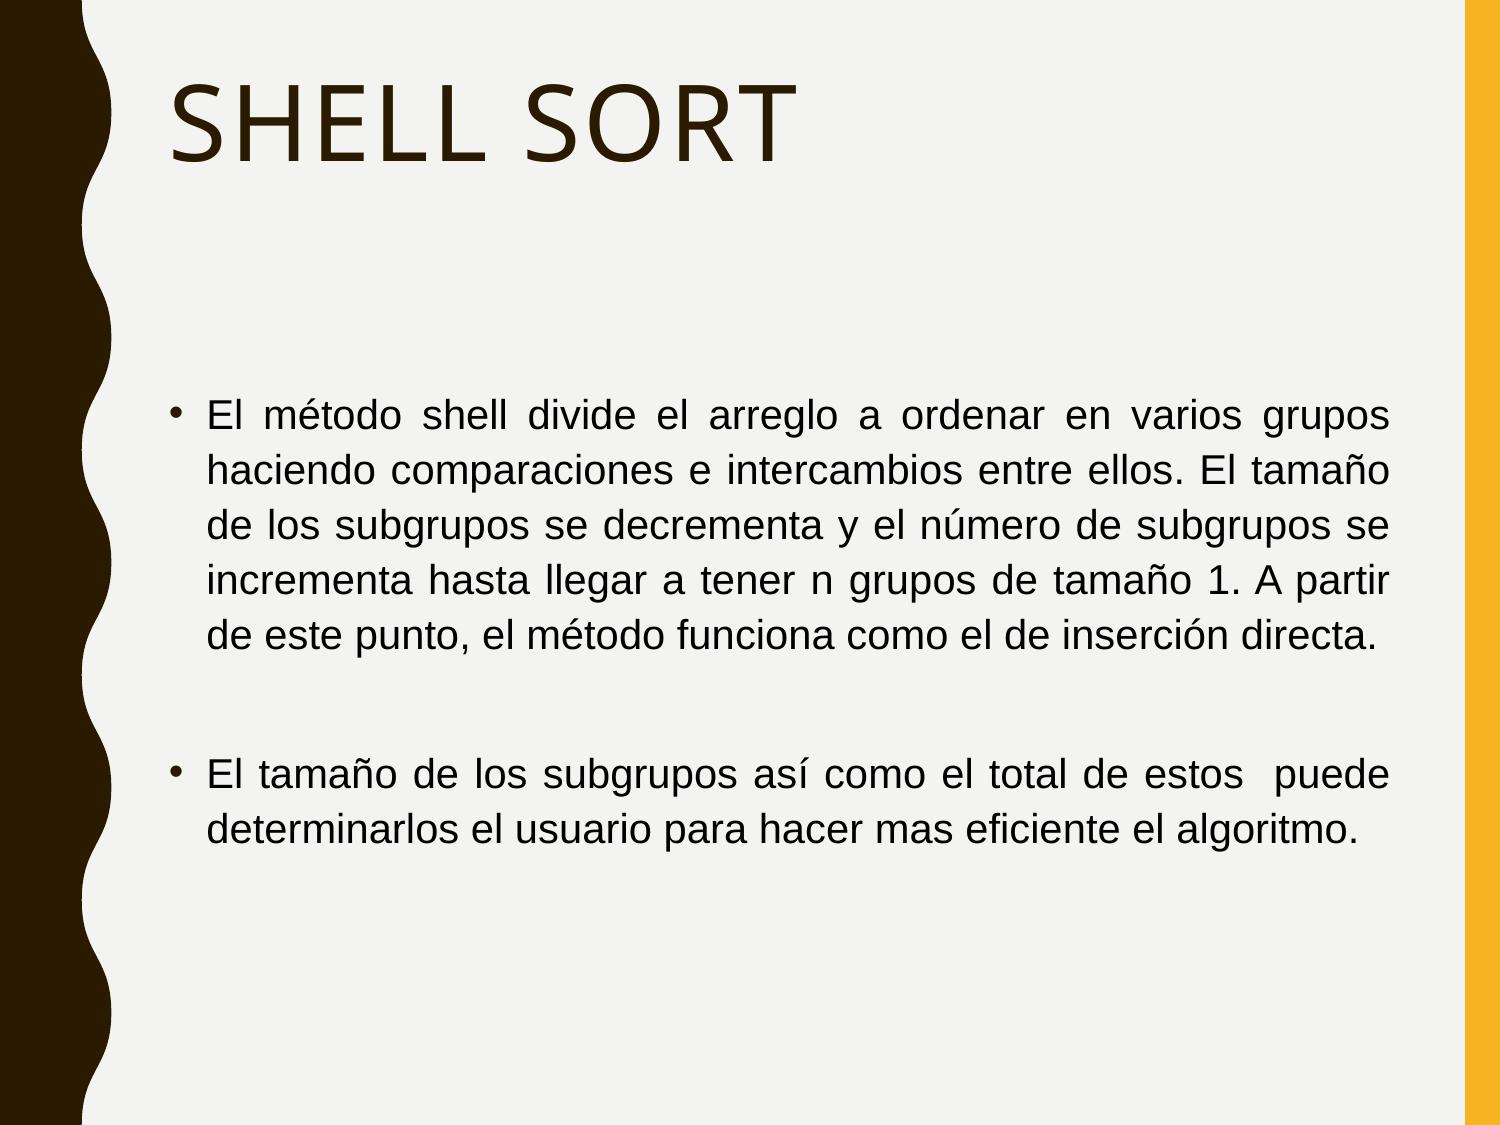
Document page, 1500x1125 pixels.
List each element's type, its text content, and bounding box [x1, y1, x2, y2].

title Shell sort [154, 62, 1407, 308]
list El método shell divide el arreglo a ordenar en varios grupos haciendo comparaciones e intercambios entre ellos. El tamaño de los subgrupos se decrementa y el número de subgrupos se incrementa hasta llegar a tener n grupos de tamaño 1. A partir de este punto, el método funciona como el de inserción directa. El tamaño de los subgrupos así como el total de estos puede determinarlos el usuario para hacer mas eficiente el algoritmo. [154, 375, 1407, 965]
